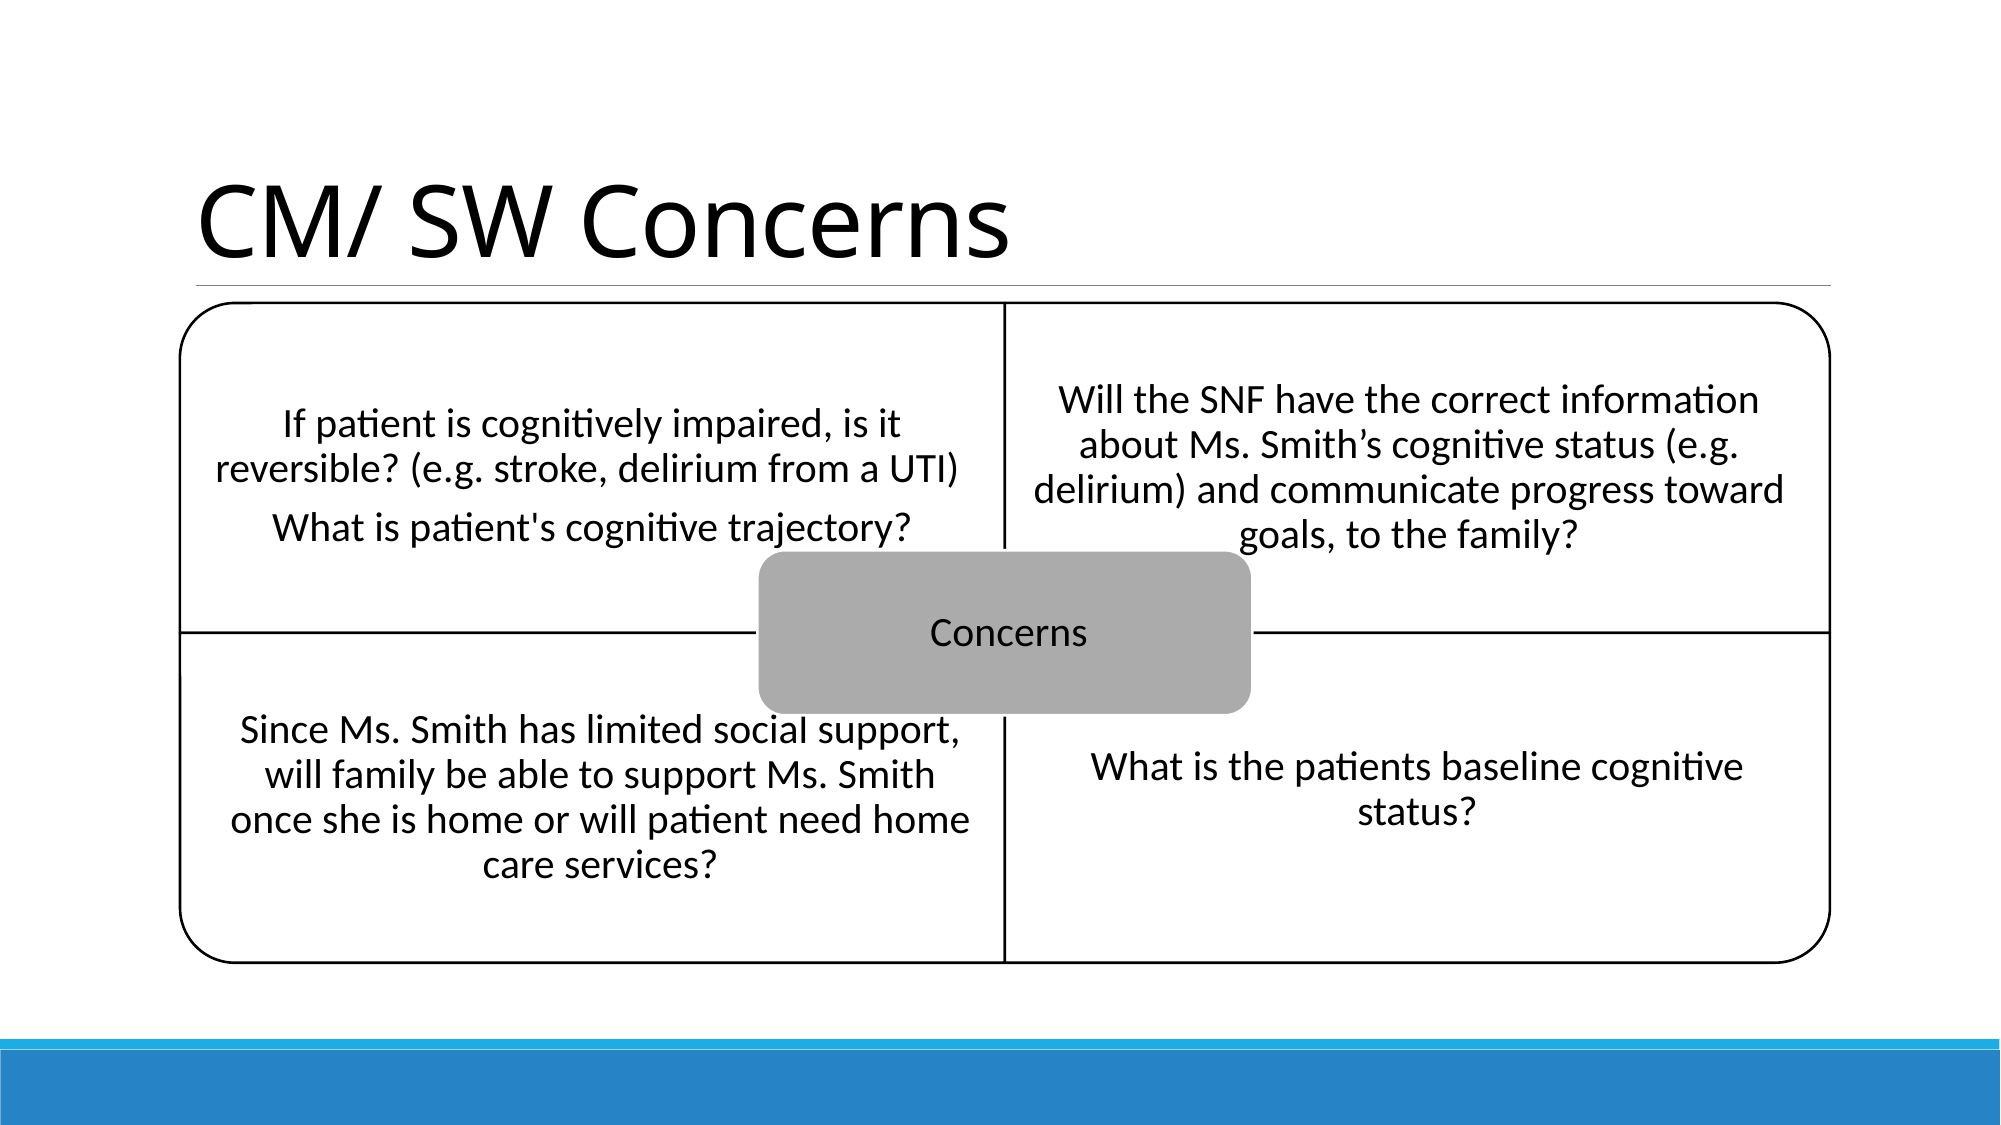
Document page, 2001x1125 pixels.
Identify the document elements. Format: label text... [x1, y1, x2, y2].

title CM/ SW Concerns [180, 47, 1830, 285]
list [179, 302, 1831, 964]
